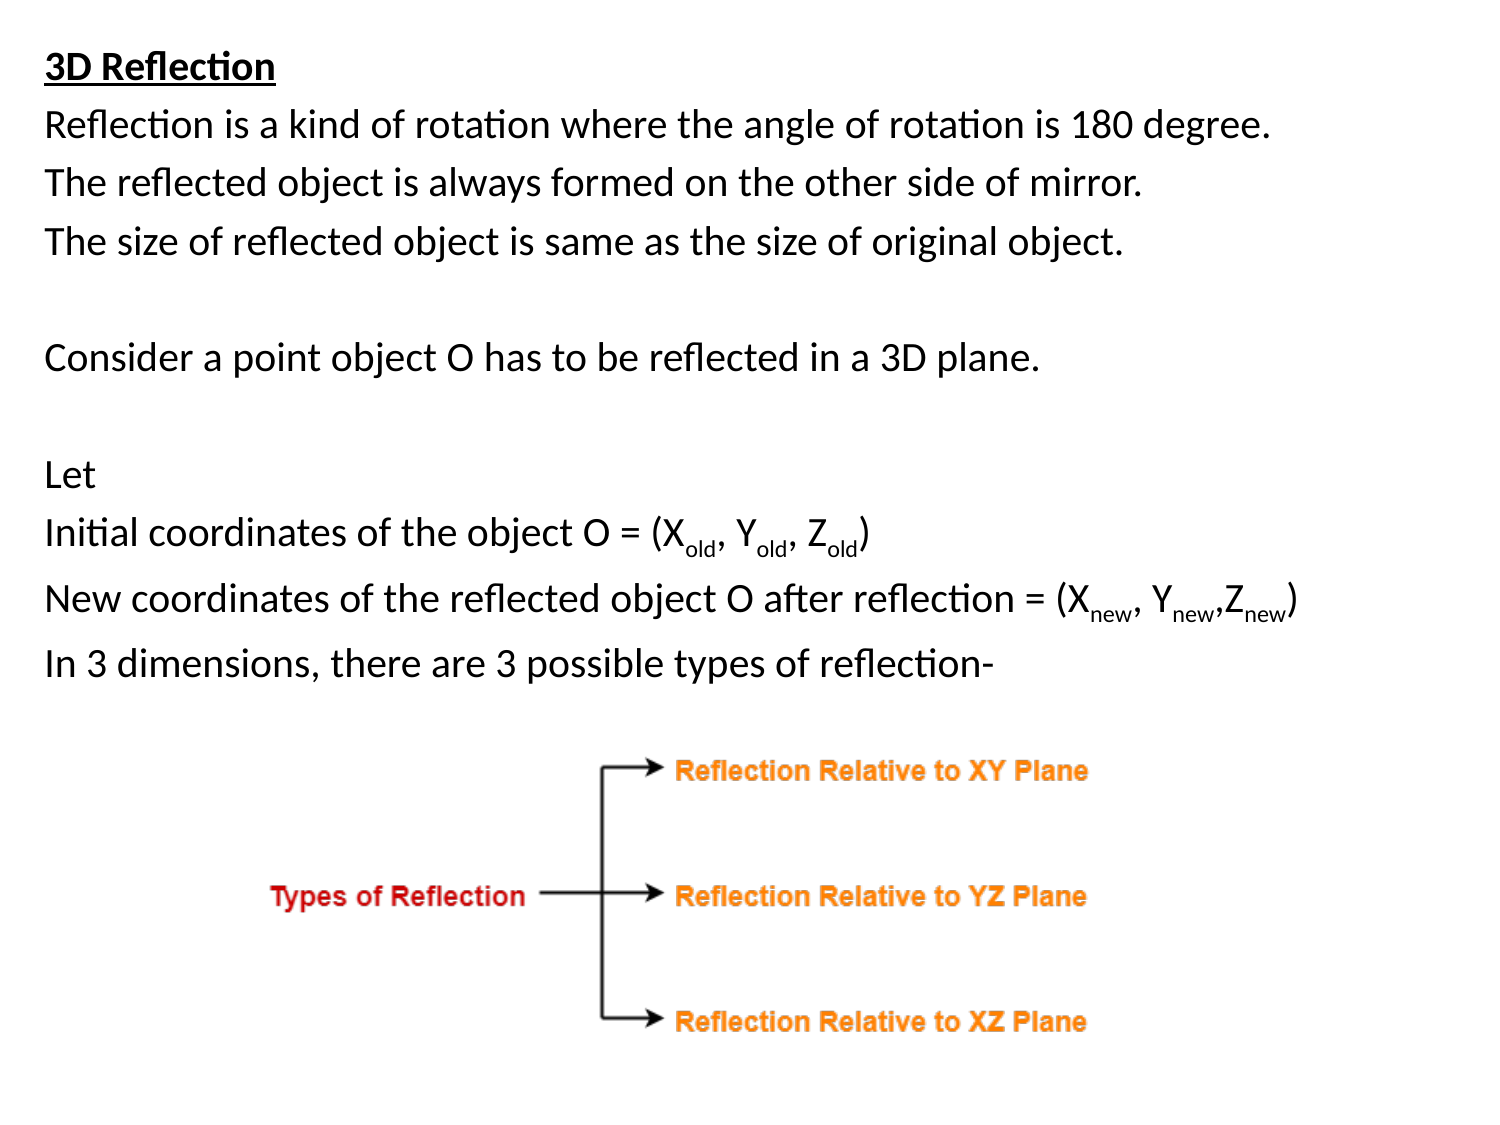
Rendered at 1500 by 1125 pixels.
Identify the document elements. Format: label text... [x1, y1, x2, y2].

picture [241, 751, 1119, 1038]
list 3D Reflection Reflection is a kind of rotation where the angle of rotation is 180 degree. The reflected object is always formed on the other side of mirror. The size of reflected object is same as the size of original object. Consider a point object O has to be reflected in a 3D plane. Let Initial coordinates of the object O = (Xold, Yold, Zold) New coordinates of the reflected object O after reflection = (Xnew, Ynew,Znew) In 3 dimensions, there are 3 possible types of reflection- [29, 30, 1459, 1125]
